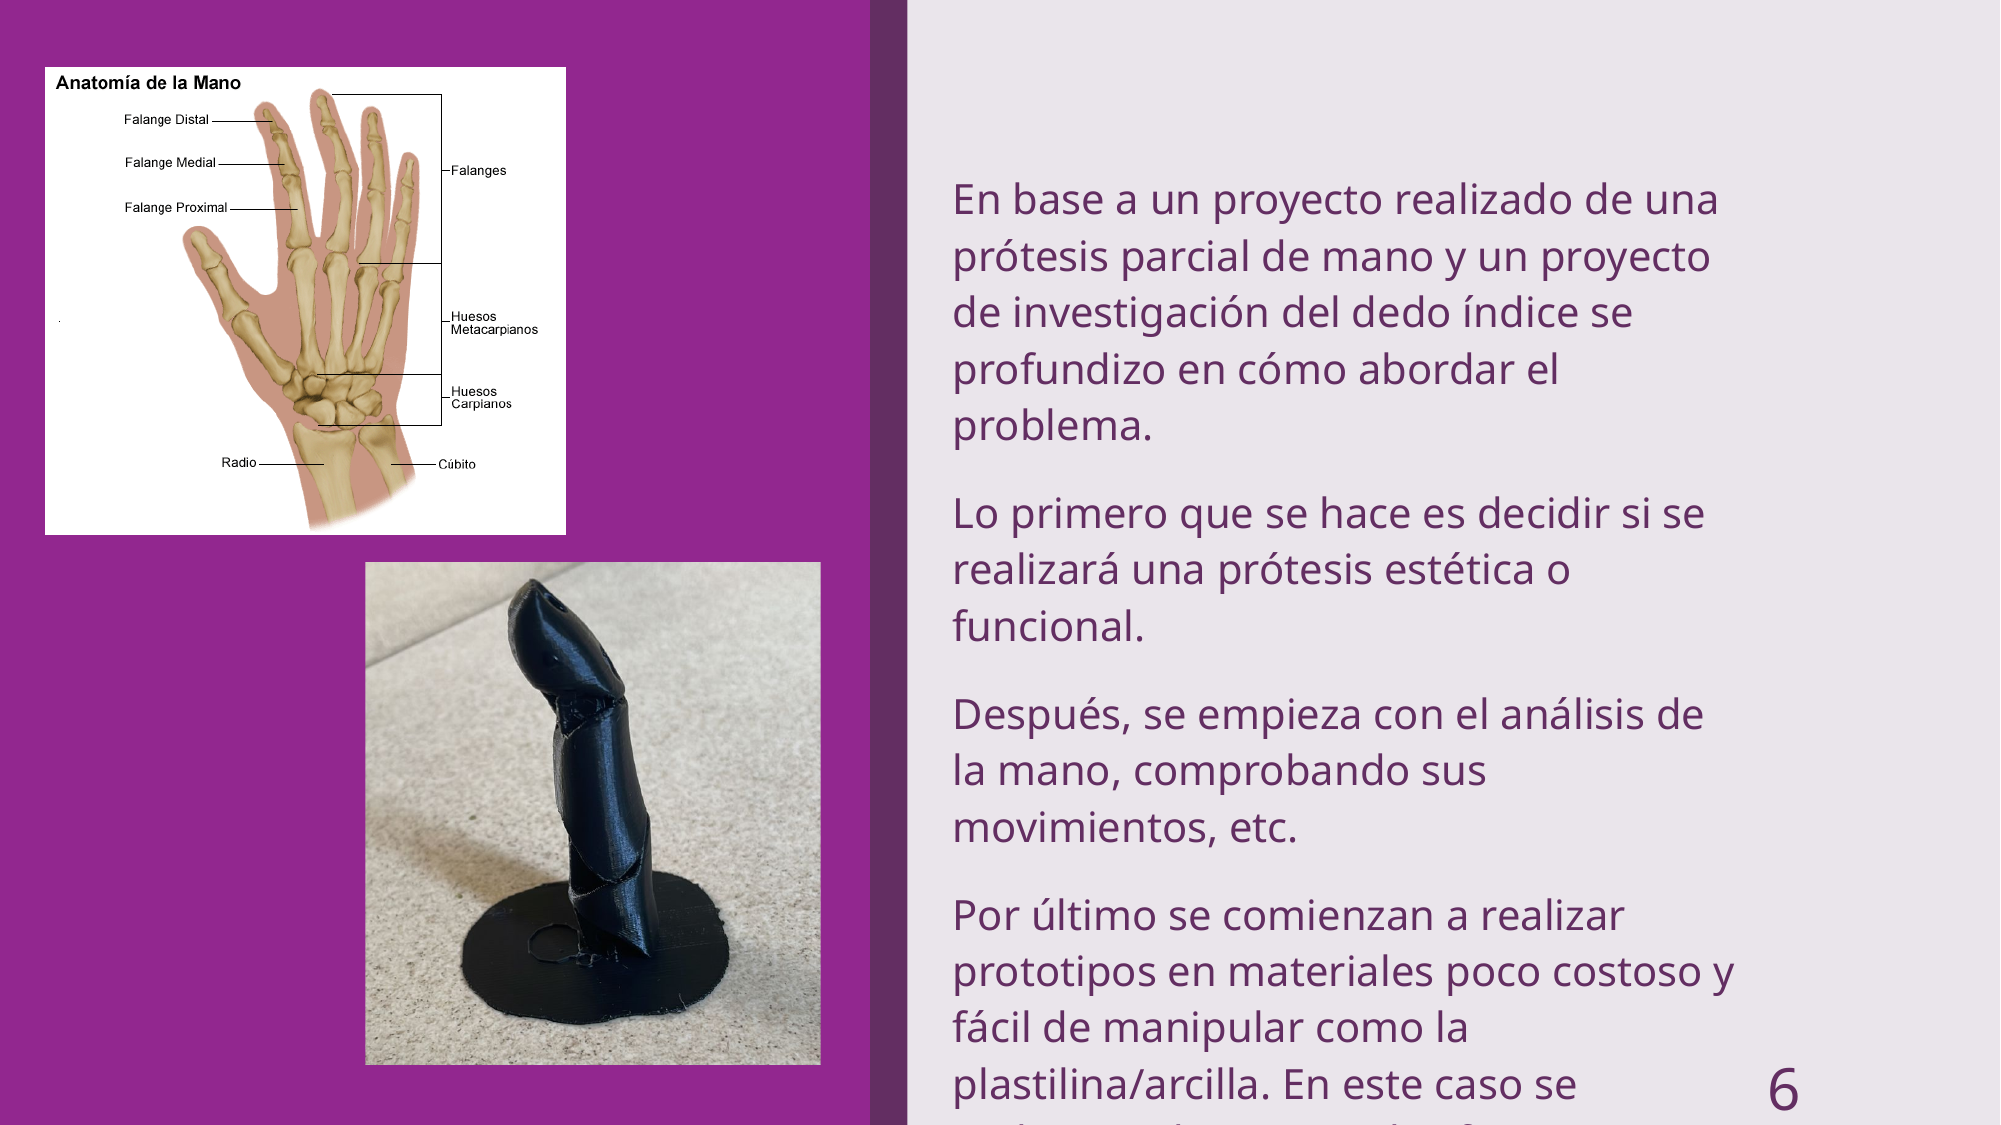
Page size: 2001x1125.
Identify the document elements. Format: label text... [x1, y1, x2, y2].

picture [45, 67, 566, 535]
list En base a un proyecto realizado de una prótesis parcial de mano y un proyecto de investigación del dedo índice se profundizo en cómo abordar el problema. Lo primero que se hace es decidir si se realizará una prótesis estética o funcional. Después, se empieza con el análisis de la mano, comprobando sus movimientos, etc. Por último se comienzan a realizar prototipos en materiales poco costoso y fácil de manipular como la plastilina/arcilla. En este caso se realizaron directo en el software. [937, 158, 1765, 967]
slide_number 6 [1553, 1058, 1816, 1125]
picture [365, 562, 821, 1065]
